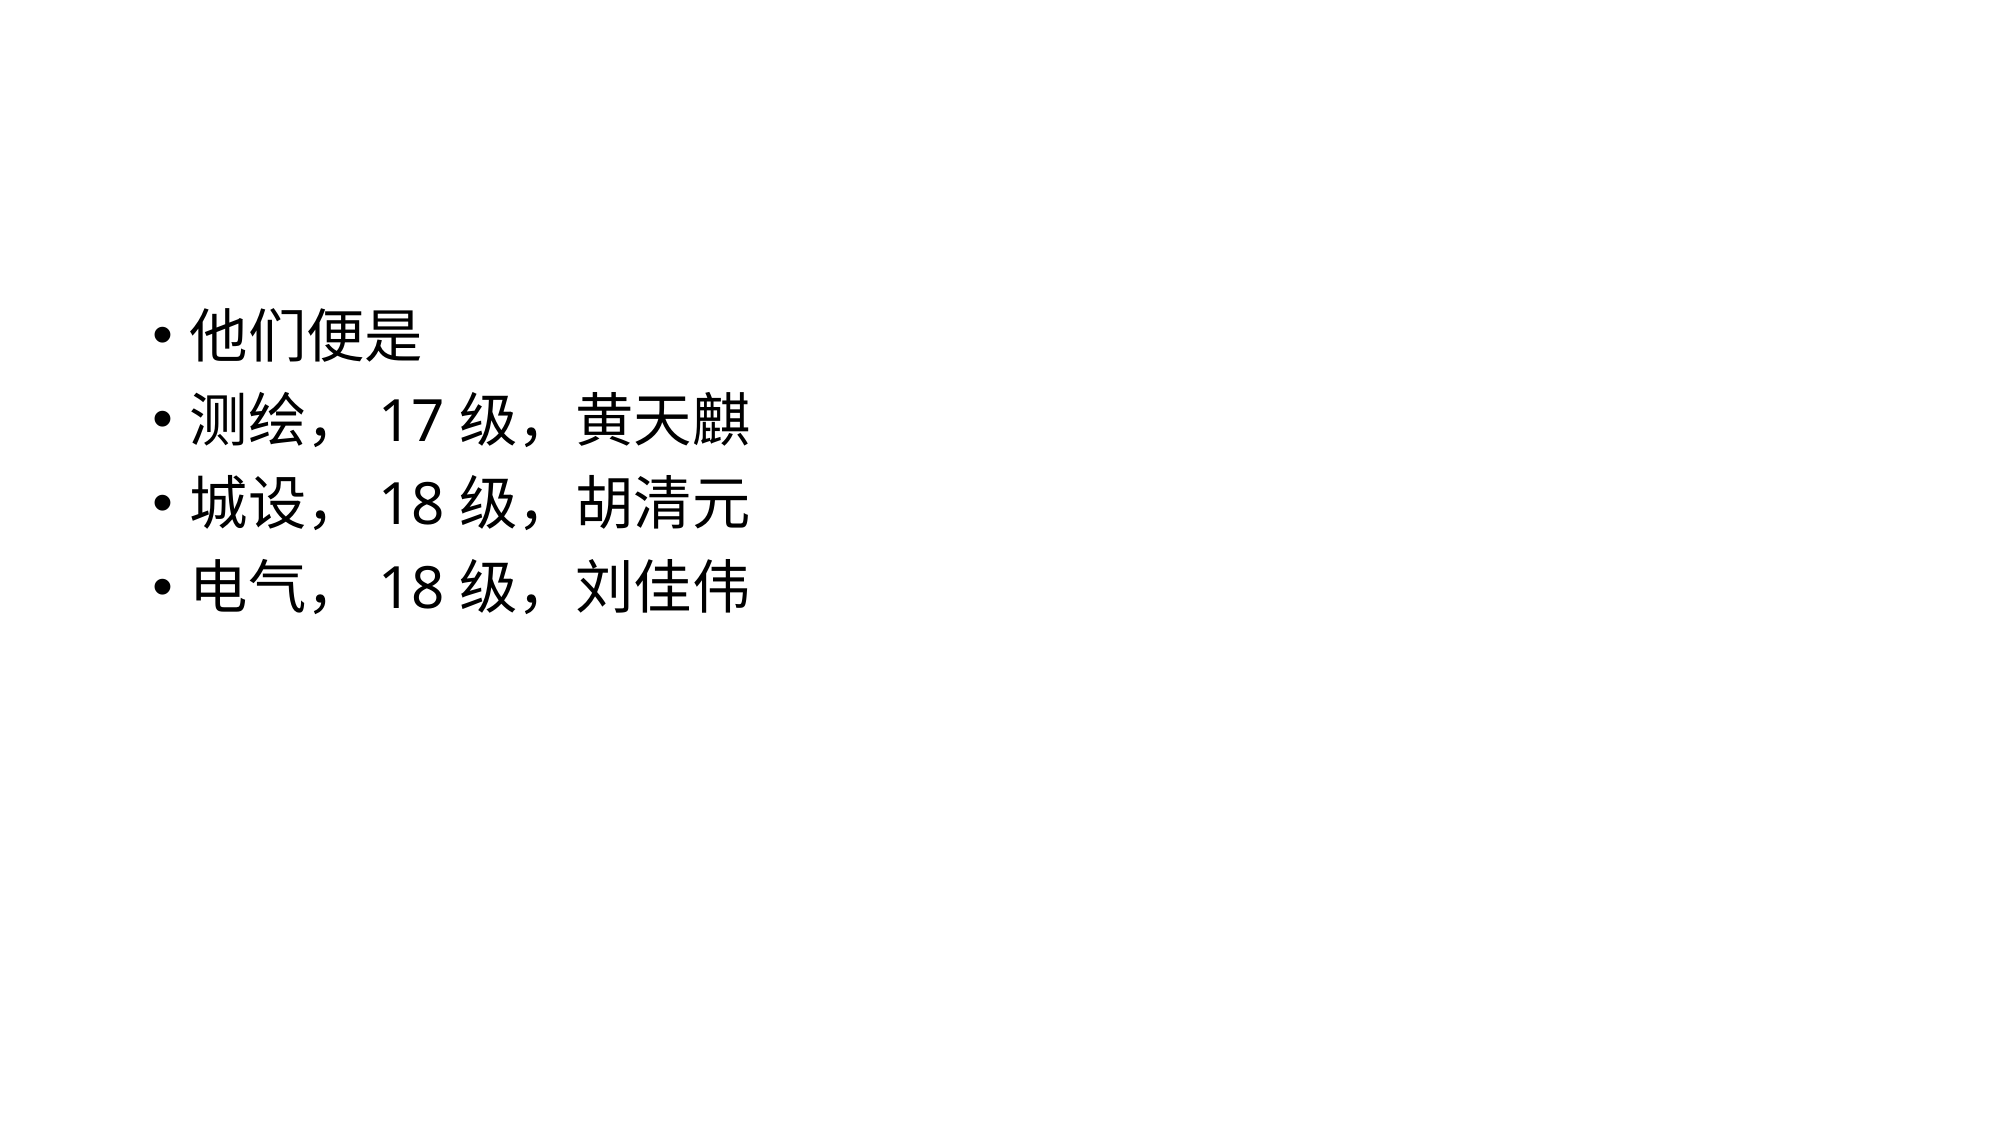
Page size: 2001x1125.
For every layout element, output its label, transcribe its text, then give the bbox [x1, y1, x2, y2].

list 他们便是 测绘，17级，黄天麒 城设，18级，胡清元 电气，18级，刘佳伟 [137, 299, 1863, 1014]
